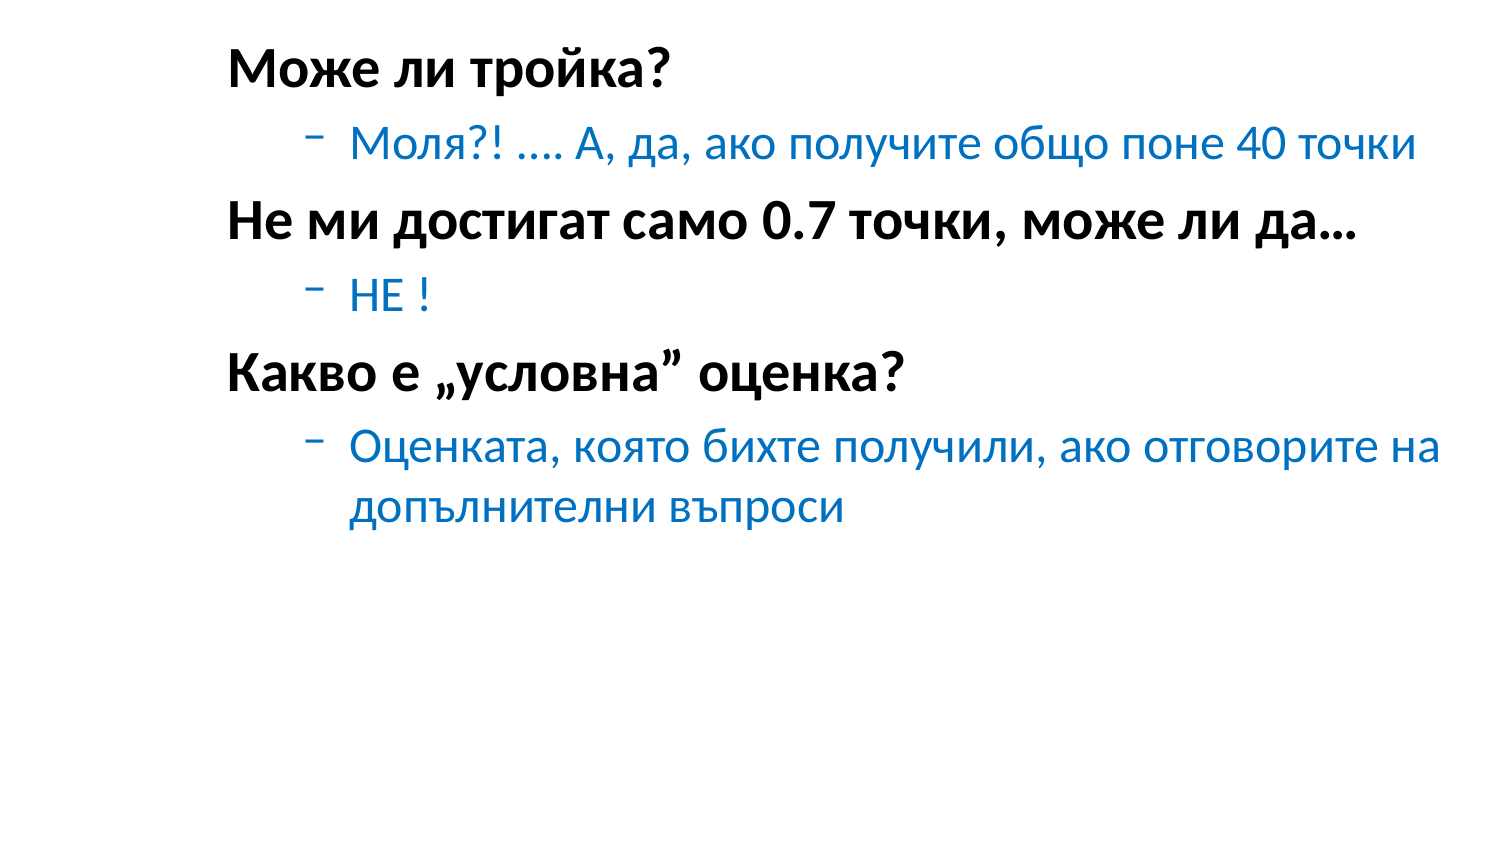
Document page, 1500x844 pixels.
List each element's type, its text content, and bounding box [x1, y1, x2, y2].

list Може ли тройка? Моля?! …. А, да, ако получите общо поне 40 точки Не ми достигат само 0.7 точки, може ли да… НЕ ! Какво е „условна” оценка? Оценката, която бихте получили, ако отговорите на допълнителни въпроси [212, 21, 1500, 797]
